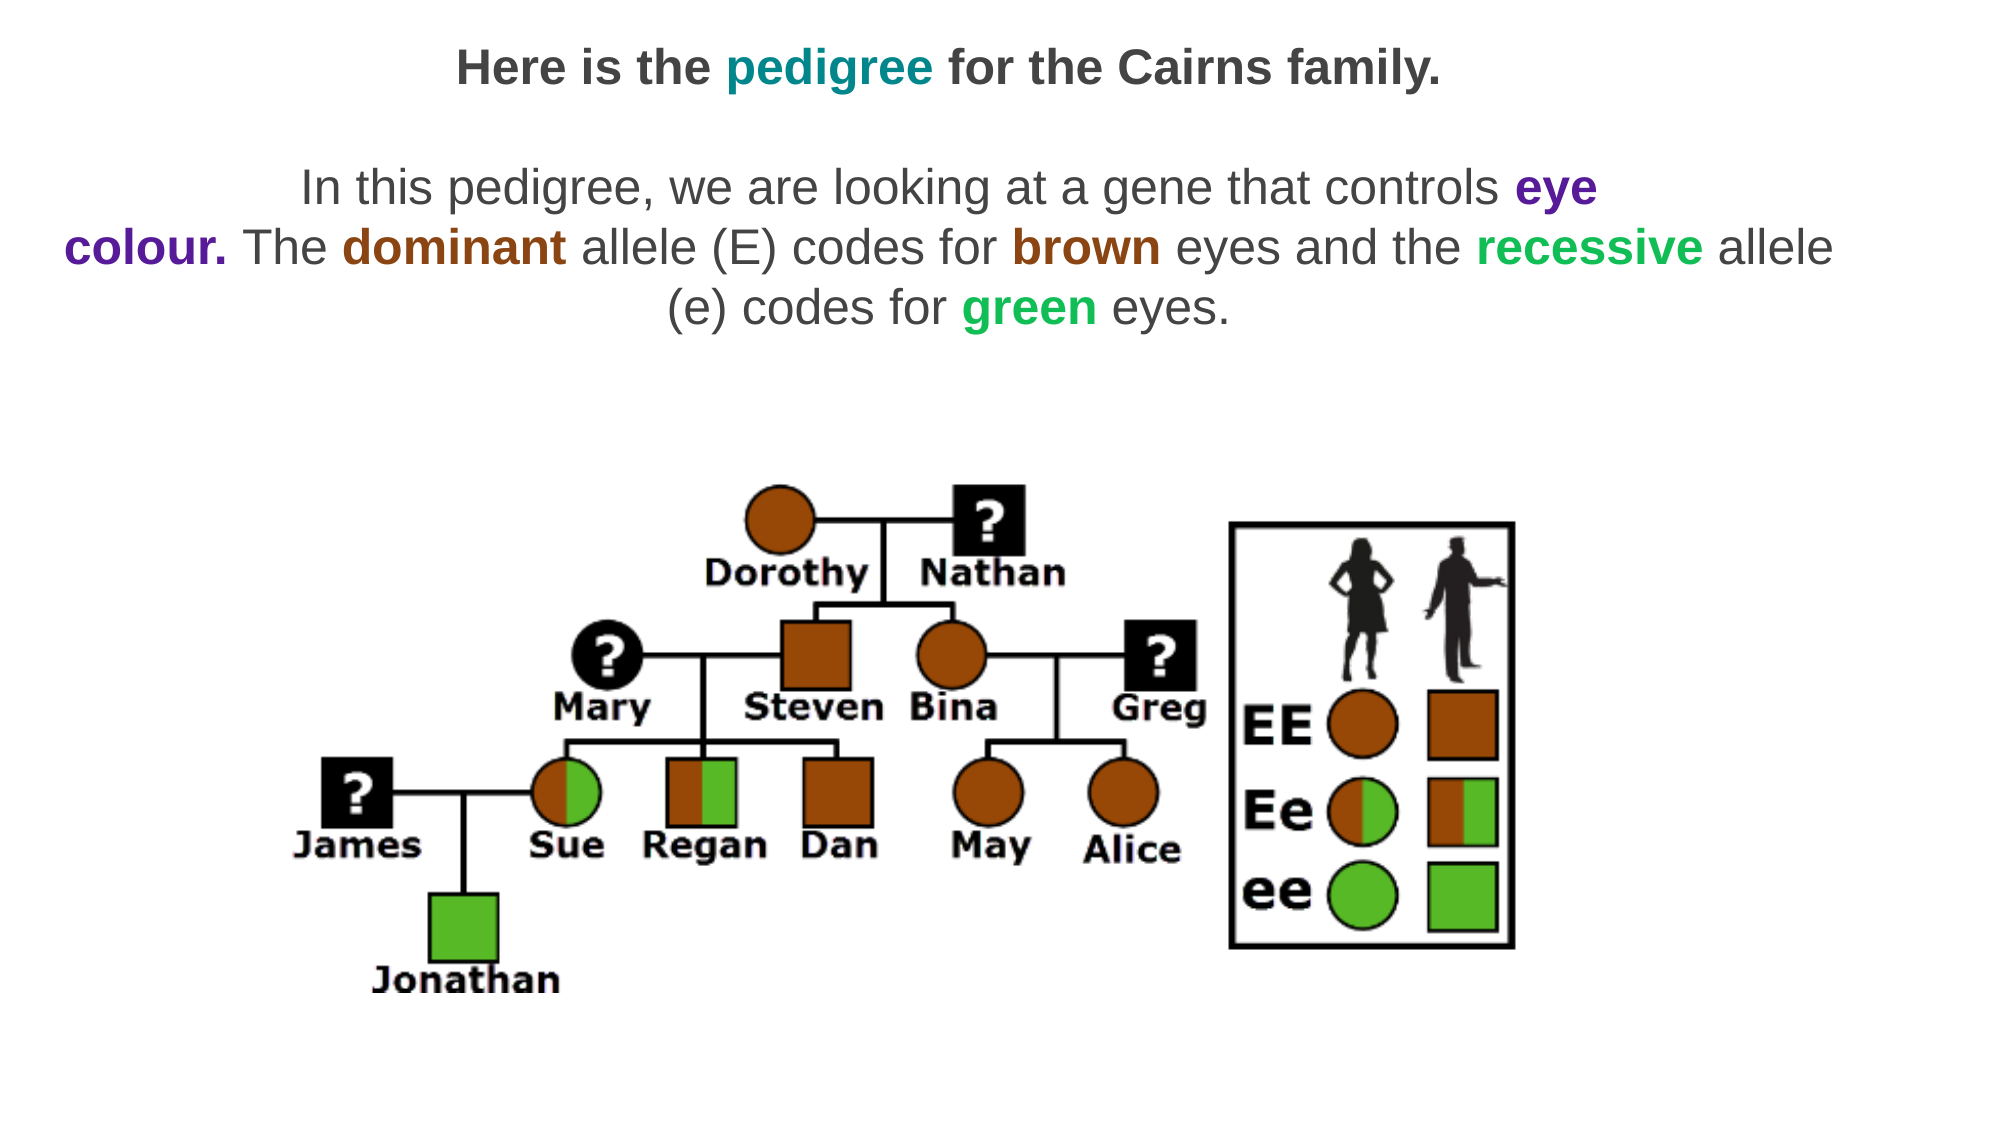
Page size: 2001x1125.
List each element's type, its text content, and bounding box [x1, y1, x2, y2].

text_box Here is the pedigree for the Cairns family. In this pedigree, we are looking at a gene that controls eye colour. The dominant allele (E) codes for brown eyes and the recessive allele (e) codes for green eyes. [27, 26, 1871, 342]
picture [291, 481, 1520, 993]
